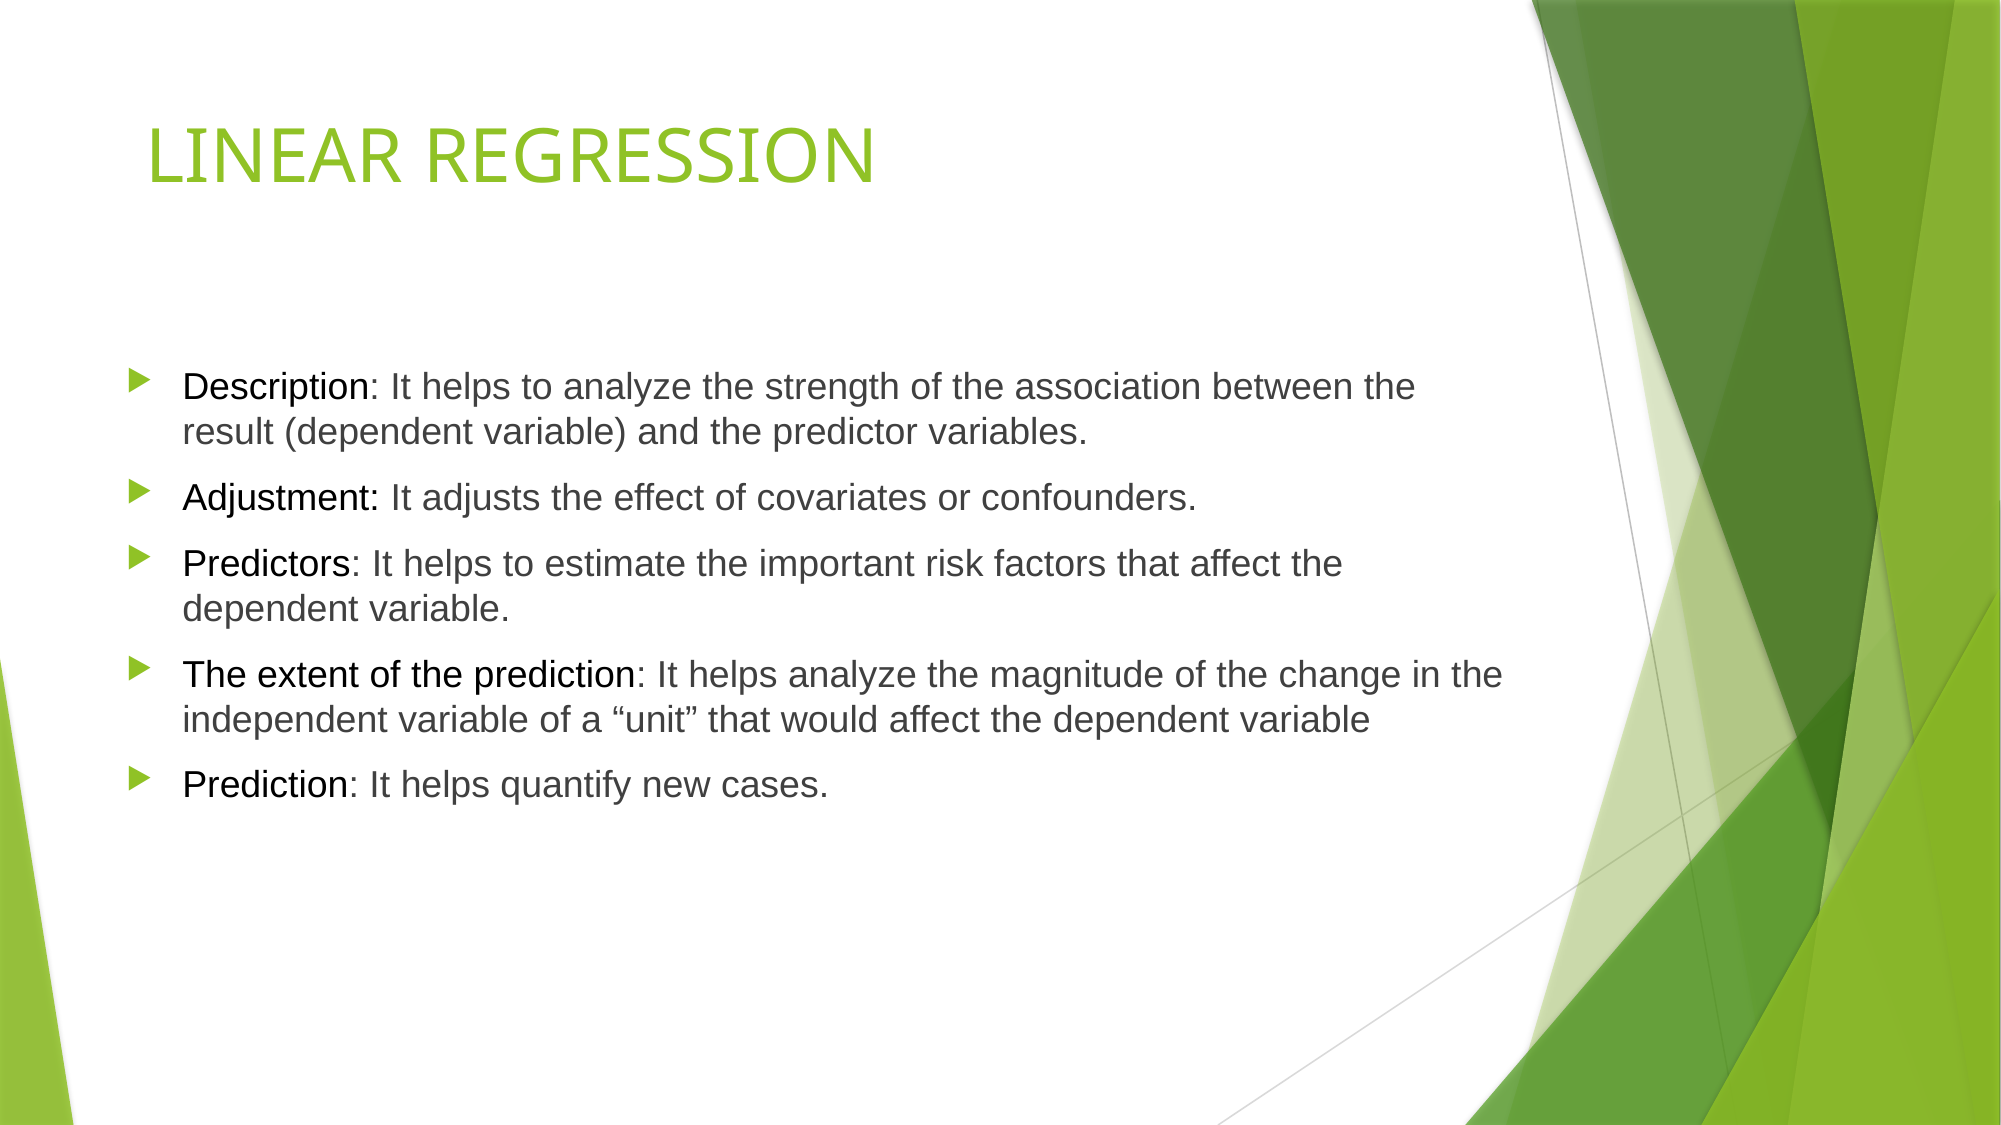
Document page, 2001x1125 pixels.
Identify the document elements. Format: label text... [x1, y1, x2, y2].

list Description: It helps to analyze the strength of the association between the result (dependent variable) and the predictor variables. Adjustment: It adjusts the effect of covariates or confounders. Predictors: It helps to estimate the important risk factors that affect the dependent variable. The extent of the prediction: It helps analyze the magnitude of the change in the independent variable of a “unit” that would affect the dependent variable Prediction: It helps quantify new cases. [111, 354, 1522, 992]
title LINEAR REGRESSION [111, 99, 1522, 317]
